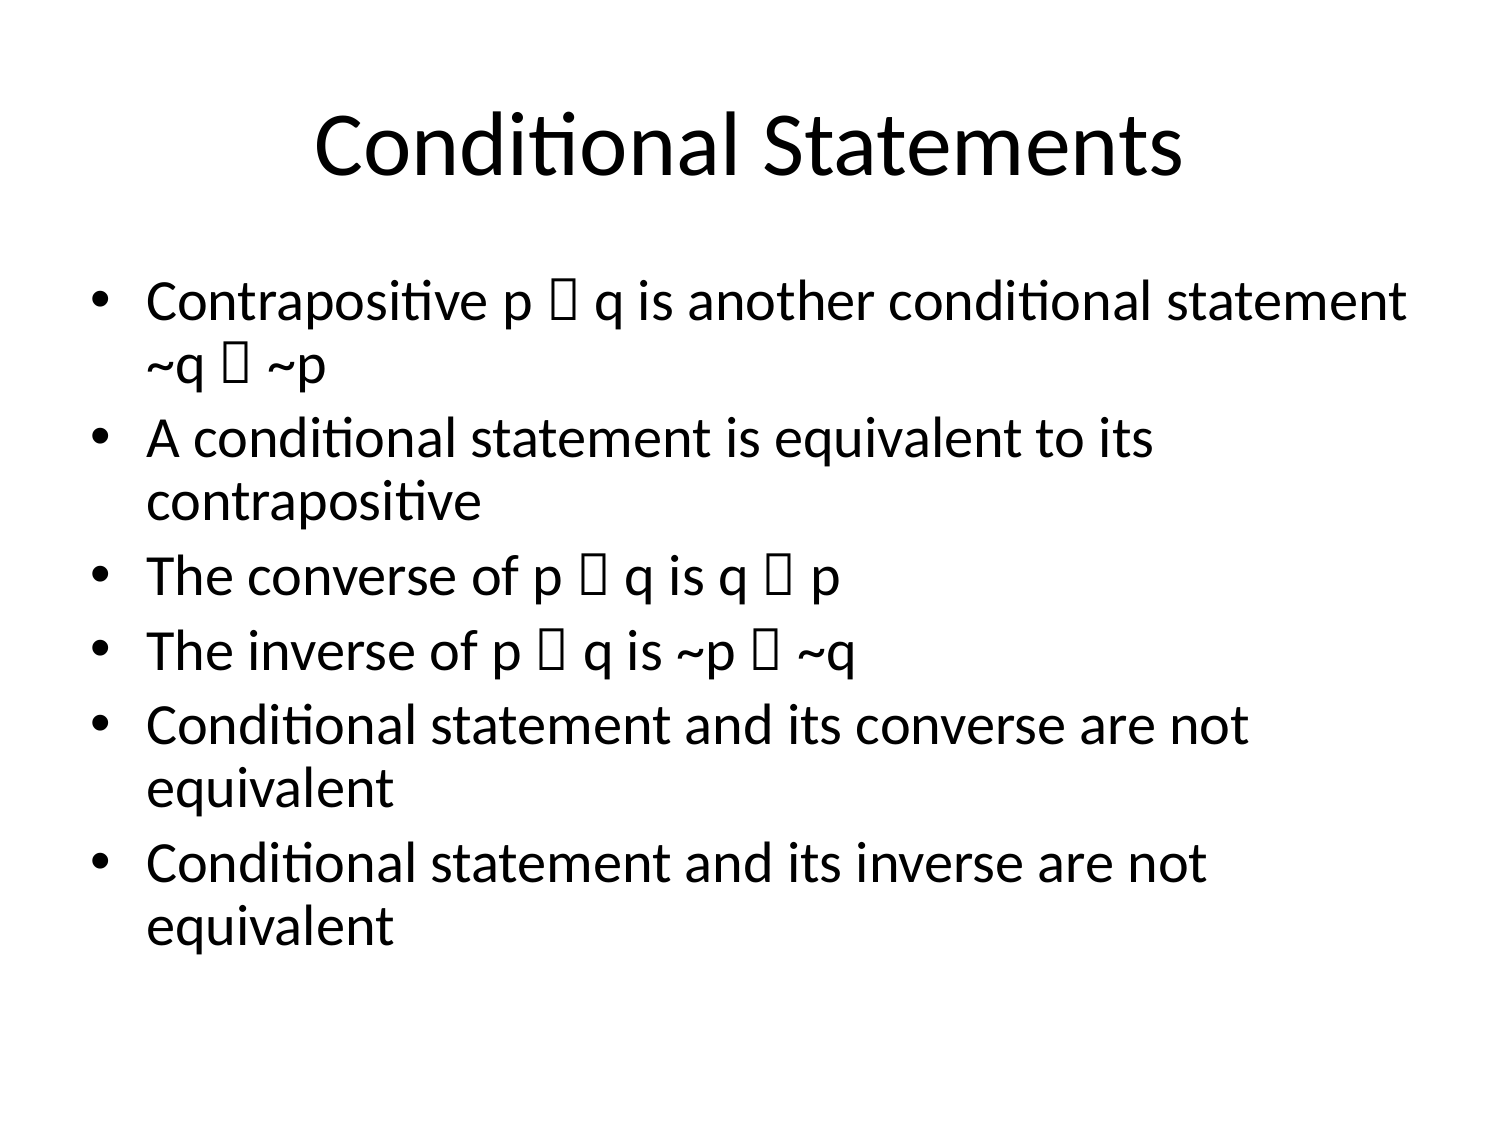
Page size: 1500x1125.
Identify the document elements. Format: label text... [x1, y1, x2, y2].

title Conditional Statements [75, 45, 1425, 233]
list Contrapositive p  q is another conditional statement ~q  ~p A conditional statement is equivalent to its contrapositive The converse of p  q is q  p The inverse of p  q is ~p  ~q Conditional statement and its converse are not equivalent Conditional statement and its inverse are not equivalent [75, 262, 1425, 1005]
